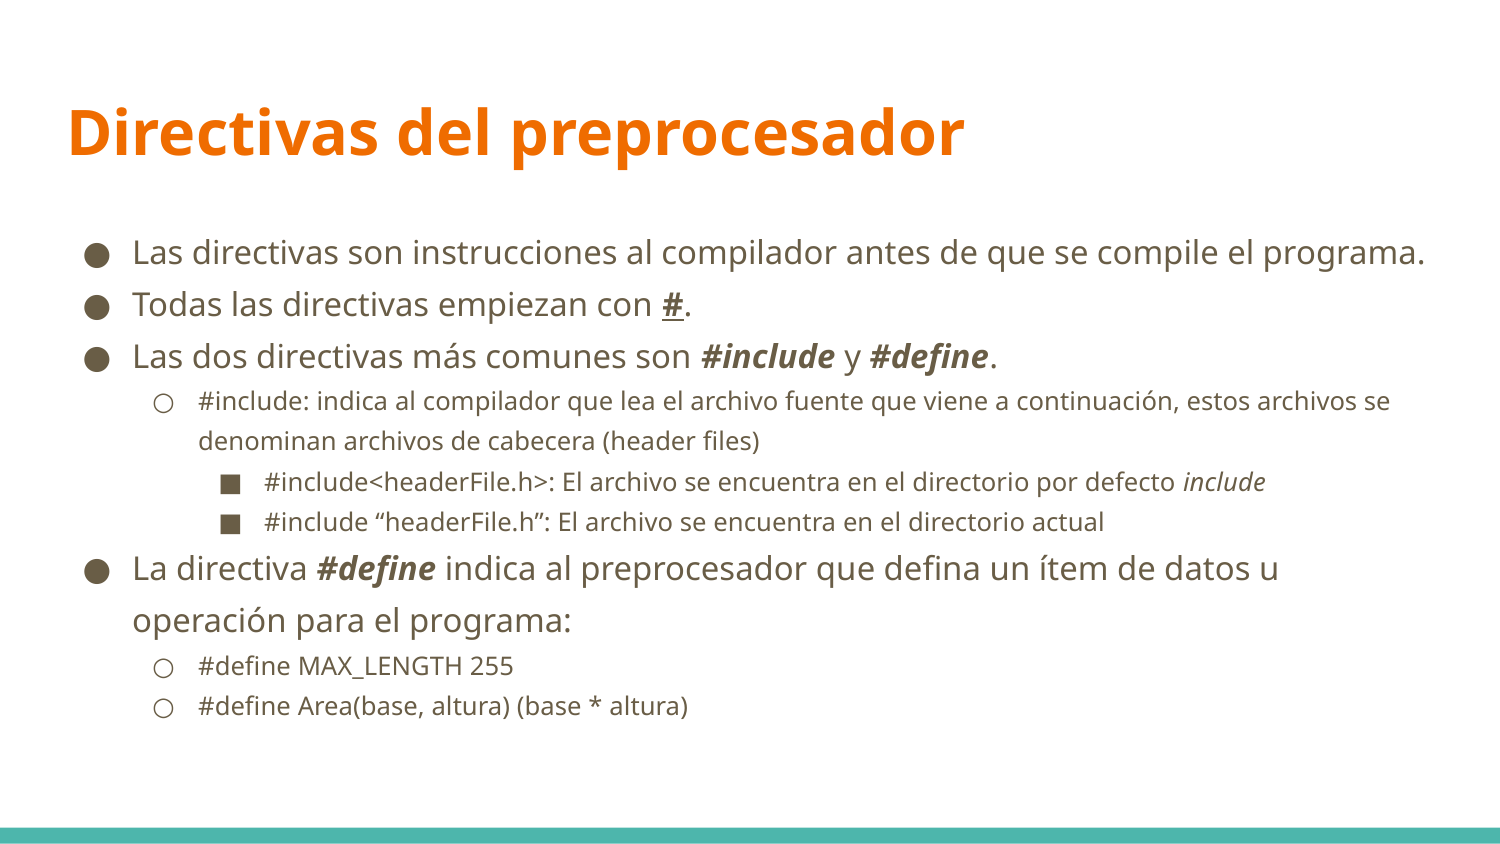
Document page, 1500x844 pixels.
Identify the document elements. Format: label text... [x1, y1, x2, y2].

title Directivas del preprocesador [51, 72, 1449, 189]
list Las directivas son instrucciones al compilador antes de que se compile el programa. Todas las directivas empiezan con #. Las dos directivas más comunes son #include y #define. #include: indica al compilador que lea el archivo fuente que viene a continuación, estos archivos se denominan archivos de cabecera (header files) #include<headerFile.h>: El archivo se encuentra en el directorio por defecto include #include “headerFile.h”: El archivo se encuentra en el directorio actual La directiva #define indica al preprocesador que defina un ítem de datos u operación para el programa: #define MAX_LENGTH 255 #define Area(base, altura) (base * altura) [51, 207, 1449, 750]
